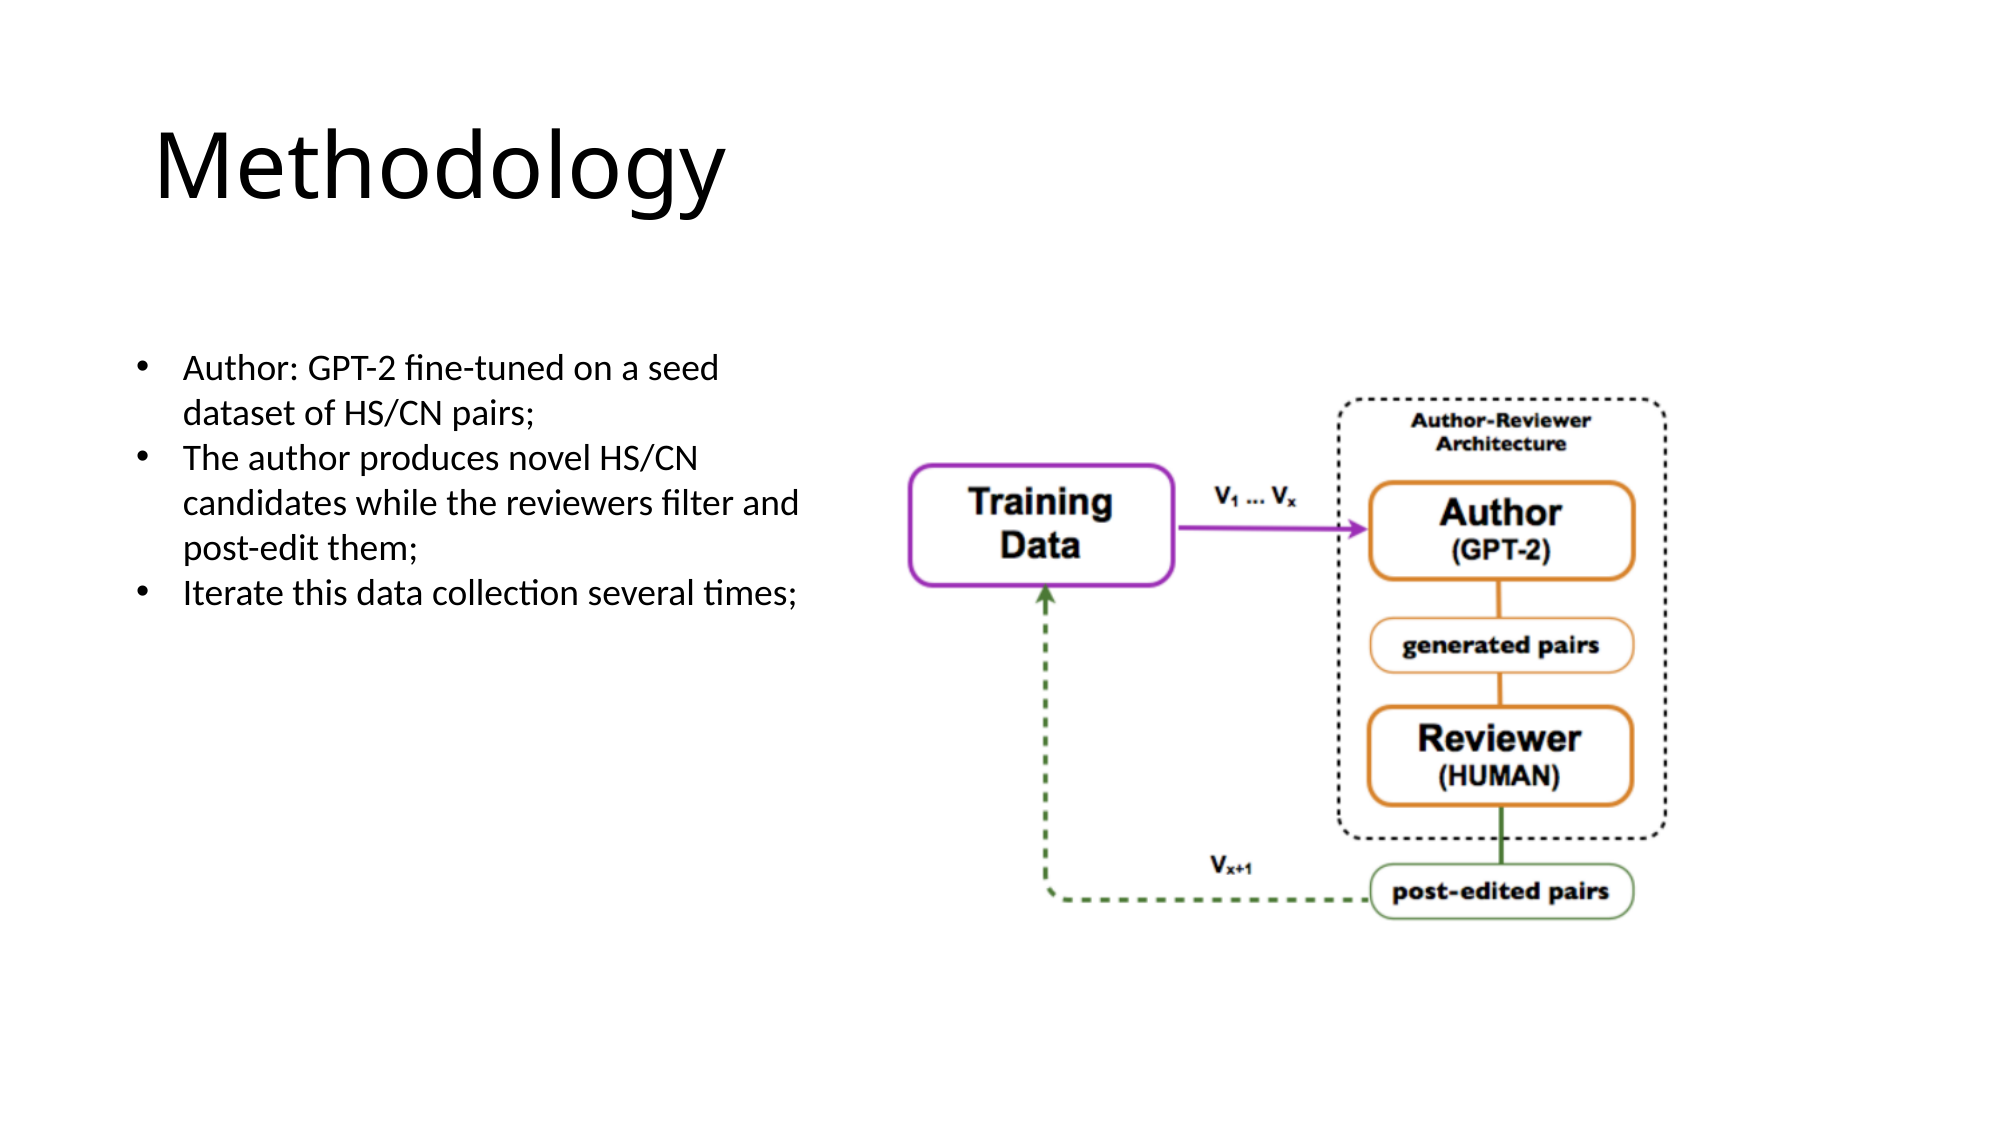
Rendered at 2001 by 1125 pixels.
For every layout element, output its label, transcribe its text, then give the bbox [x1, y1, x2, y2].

picture [851, 326, 1754, 966]
text_box Author: GPT-2 fine-tuned on a seed dataset of HS/CN pairs; The author produces novel HS/CN candidates while the reviewers filter and post-edit them; Iterate this data collection several times; [121, 335, 851, 621]
title Methodology [137, 59, 1863, 278]
